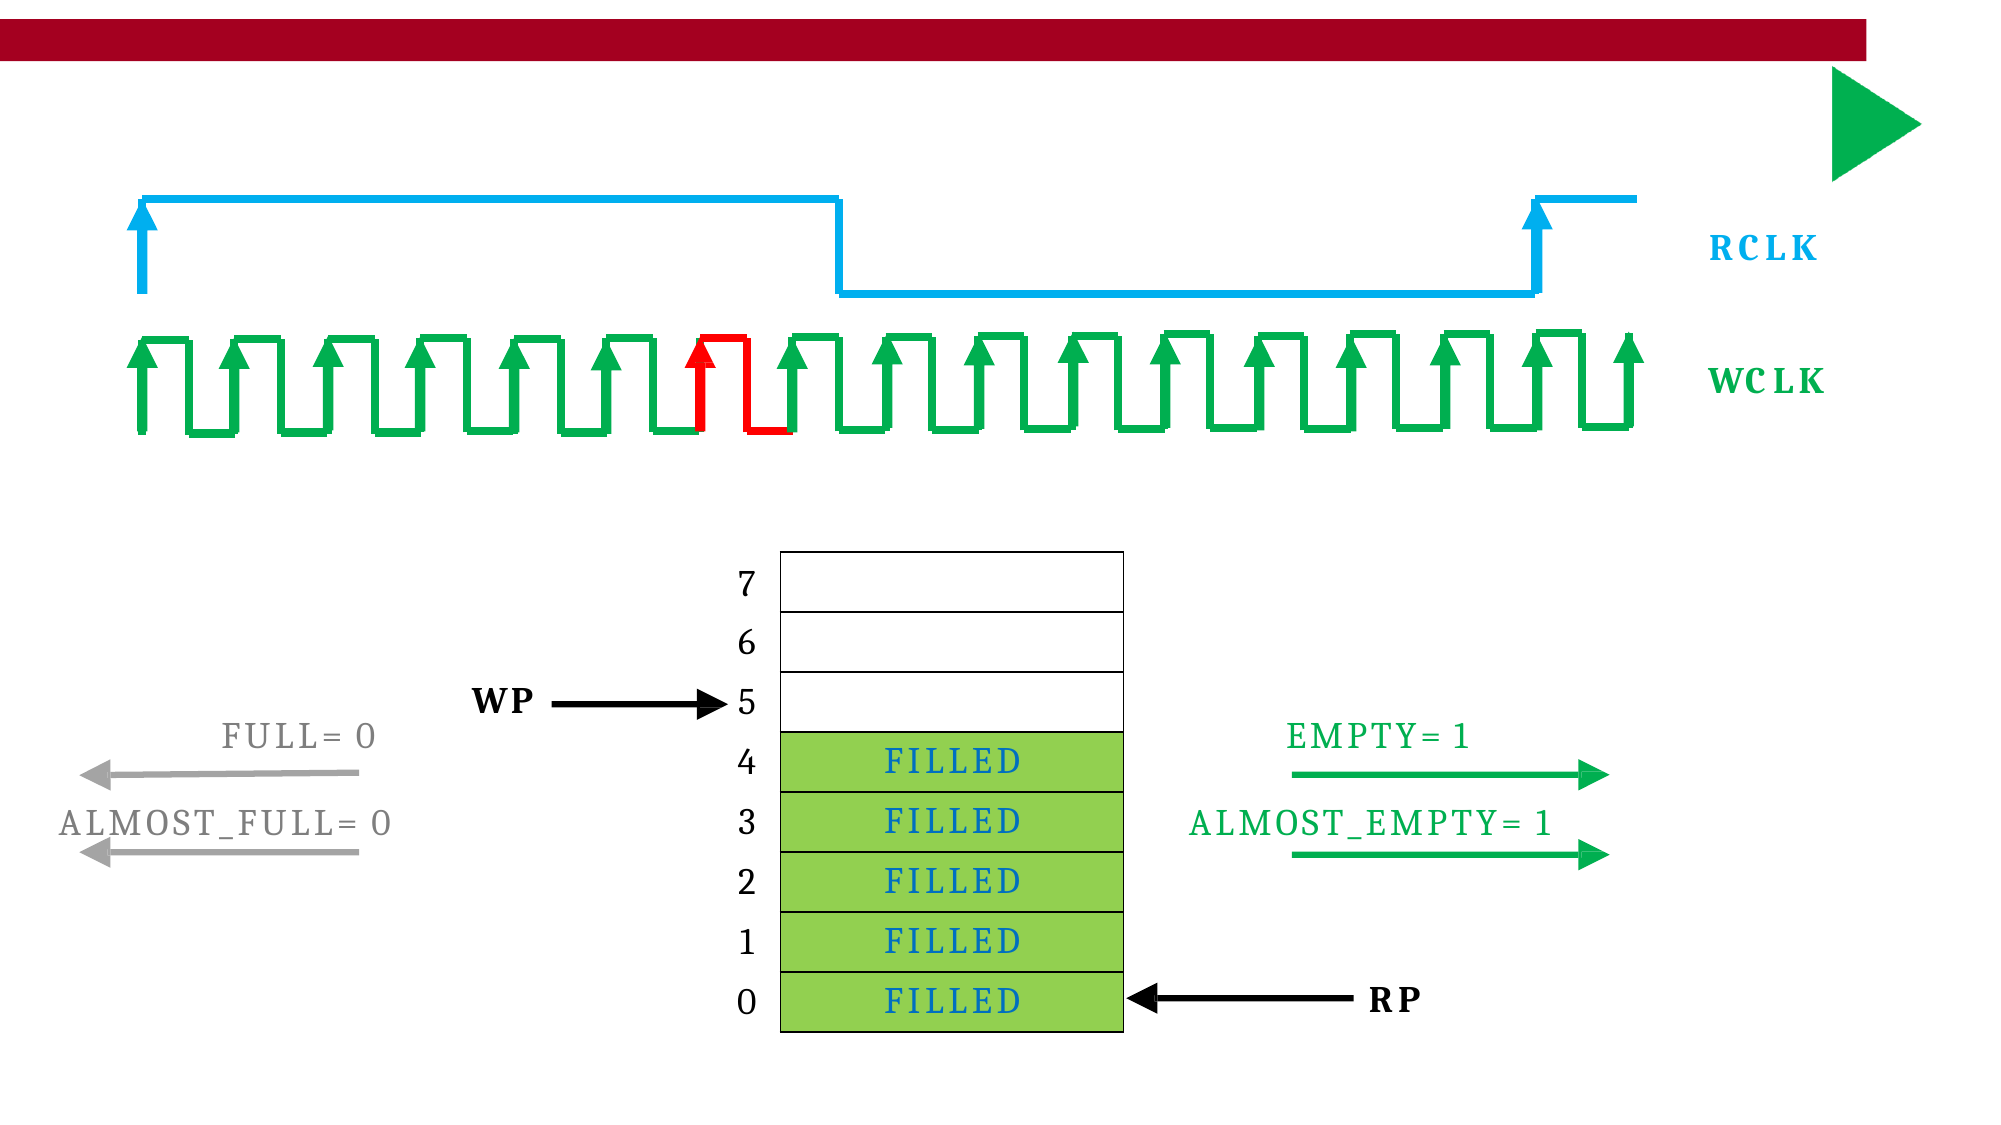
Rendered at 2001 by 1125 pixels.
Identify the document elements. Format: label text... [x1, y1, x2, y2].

table_cell [781, 613, 1123, 671]
text_box [1291, 759, 1610, 791]
text_box ALMOST_EMPTY= 1 [1186, 796, 1568, 844]
table_cell 0 [716, 974, 778, 1026]
table_cell FILLED [781, 793, 1123, 851]
text_box [1291, 839, 1610, 871]
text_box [126, 211, 1638, 299]
table_cell FILLED [781, 733, 1123, 791]
text_box RCLK WCLK [1705, 220, 1834, 402]
text_box [551, 688, 729, 720]
table_header 7 [716, 561, 778, 614]
table_cell FILLED [781, 973, 1123, 1031]
table_cell 4 [716, 734, 778, 794]
text_box FULL= 0 [219, 708, 383, 756]
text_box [0, 18, 1952, 200]
text_box ALMOST_FULL= 0 [56, 796, 405, 844]
table_cell 3 [716, 794, 778, 854]
table_cell 5 [716, 674, 778, 734]
text_box WP [469, 673, 540, 721]
text_box EMPTY= 1 [1283, 708, 1481, 756]
text_box [79, 759, 360, 791]
table_cell 1 [716, 914, 778, 974]
table_cell 2 [716, 854, 778, 914]
text_box RP [1366, 972, 1430, 1020]
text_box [126, 328, 1645, 439]
table_cell FILLED [781, 853, 1123, 911]
text_box [79, 844, 360, 868]
table_cell 6 [716, 614, 778, 674]
table_cell [781, 673, 1123, 731]
table_header [781, 553, 1123, 611]
text_box [1126, 982, 1354, 1014]
table_cell FILLED [781, 913, 1123, 971]
